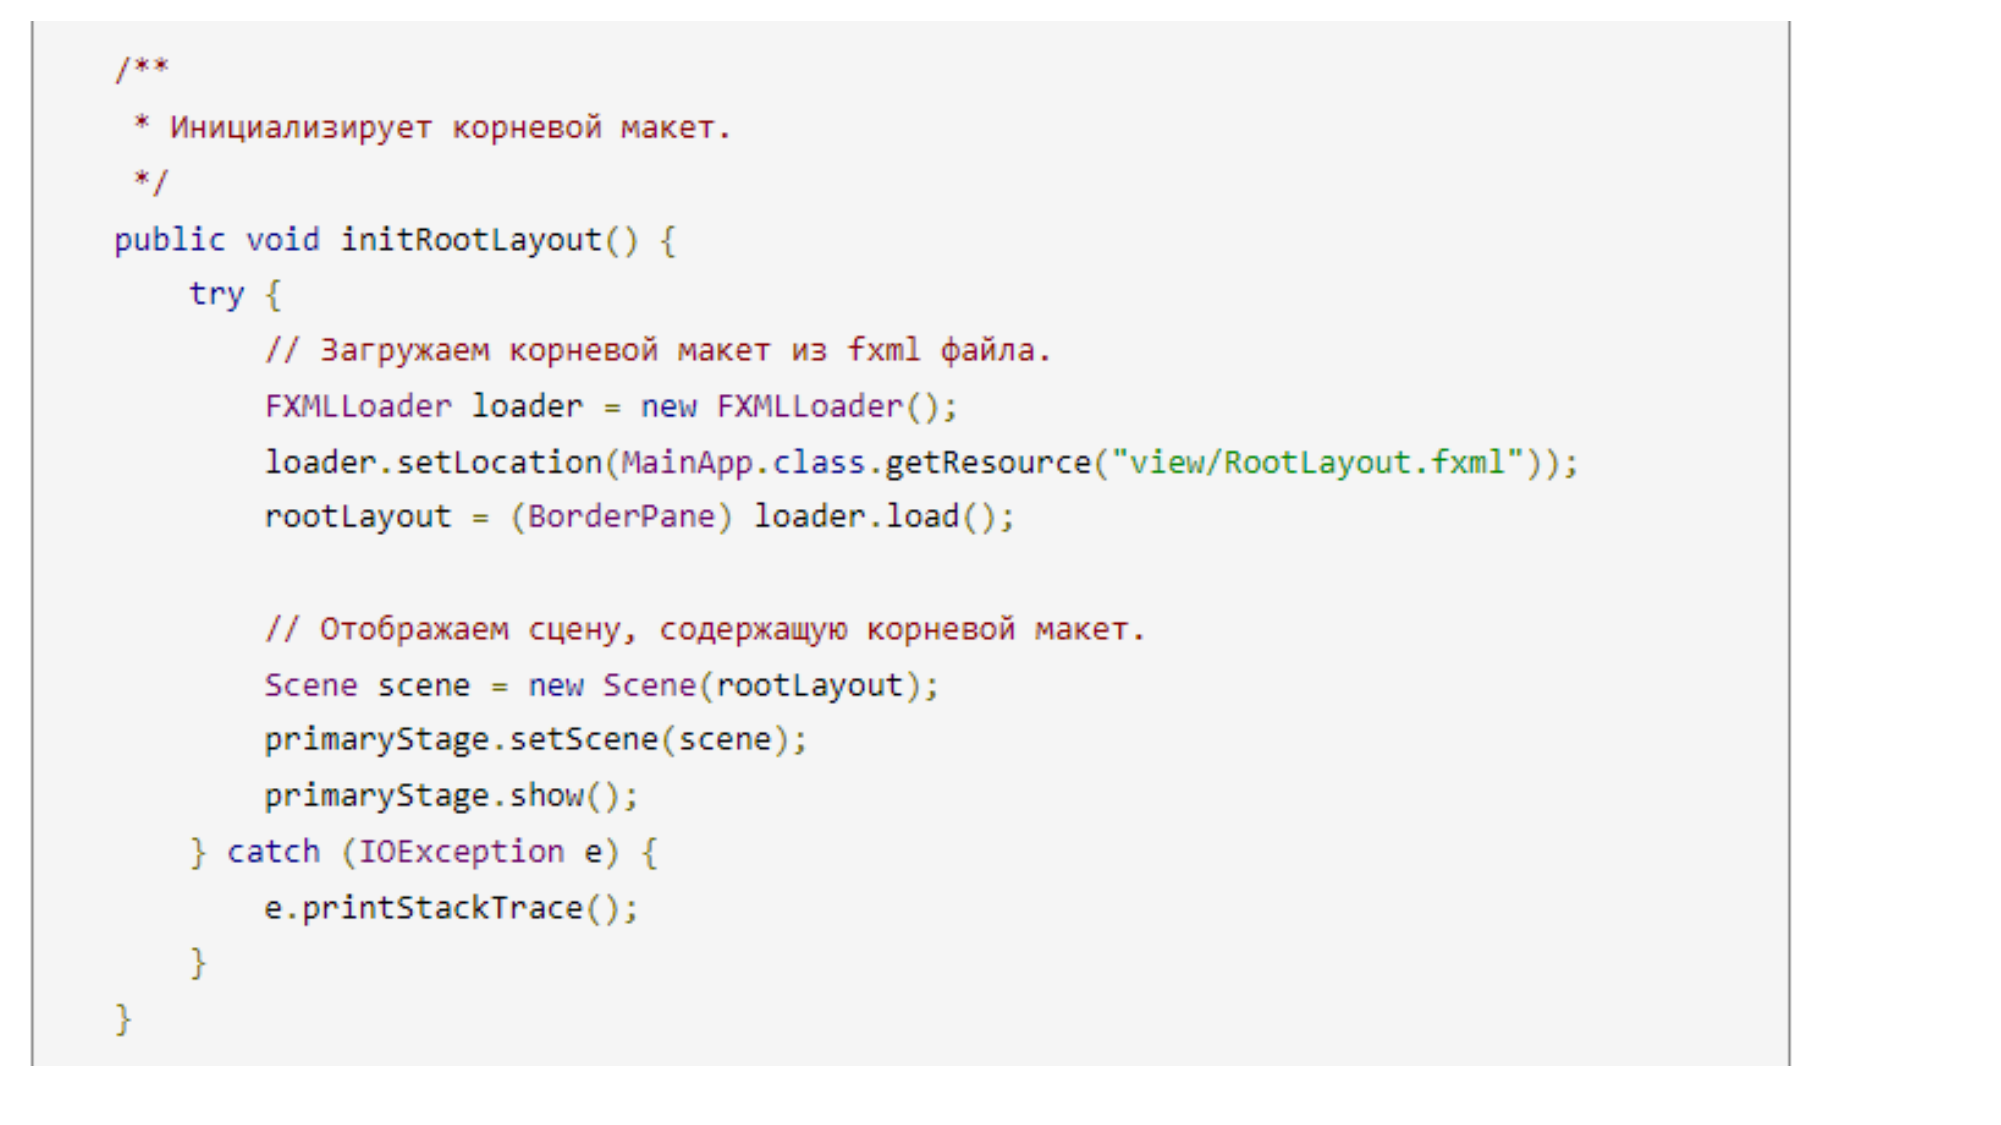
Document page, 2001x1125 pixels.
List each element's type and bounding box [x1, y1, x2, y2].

picture [0, 21, 1811, 1066]
